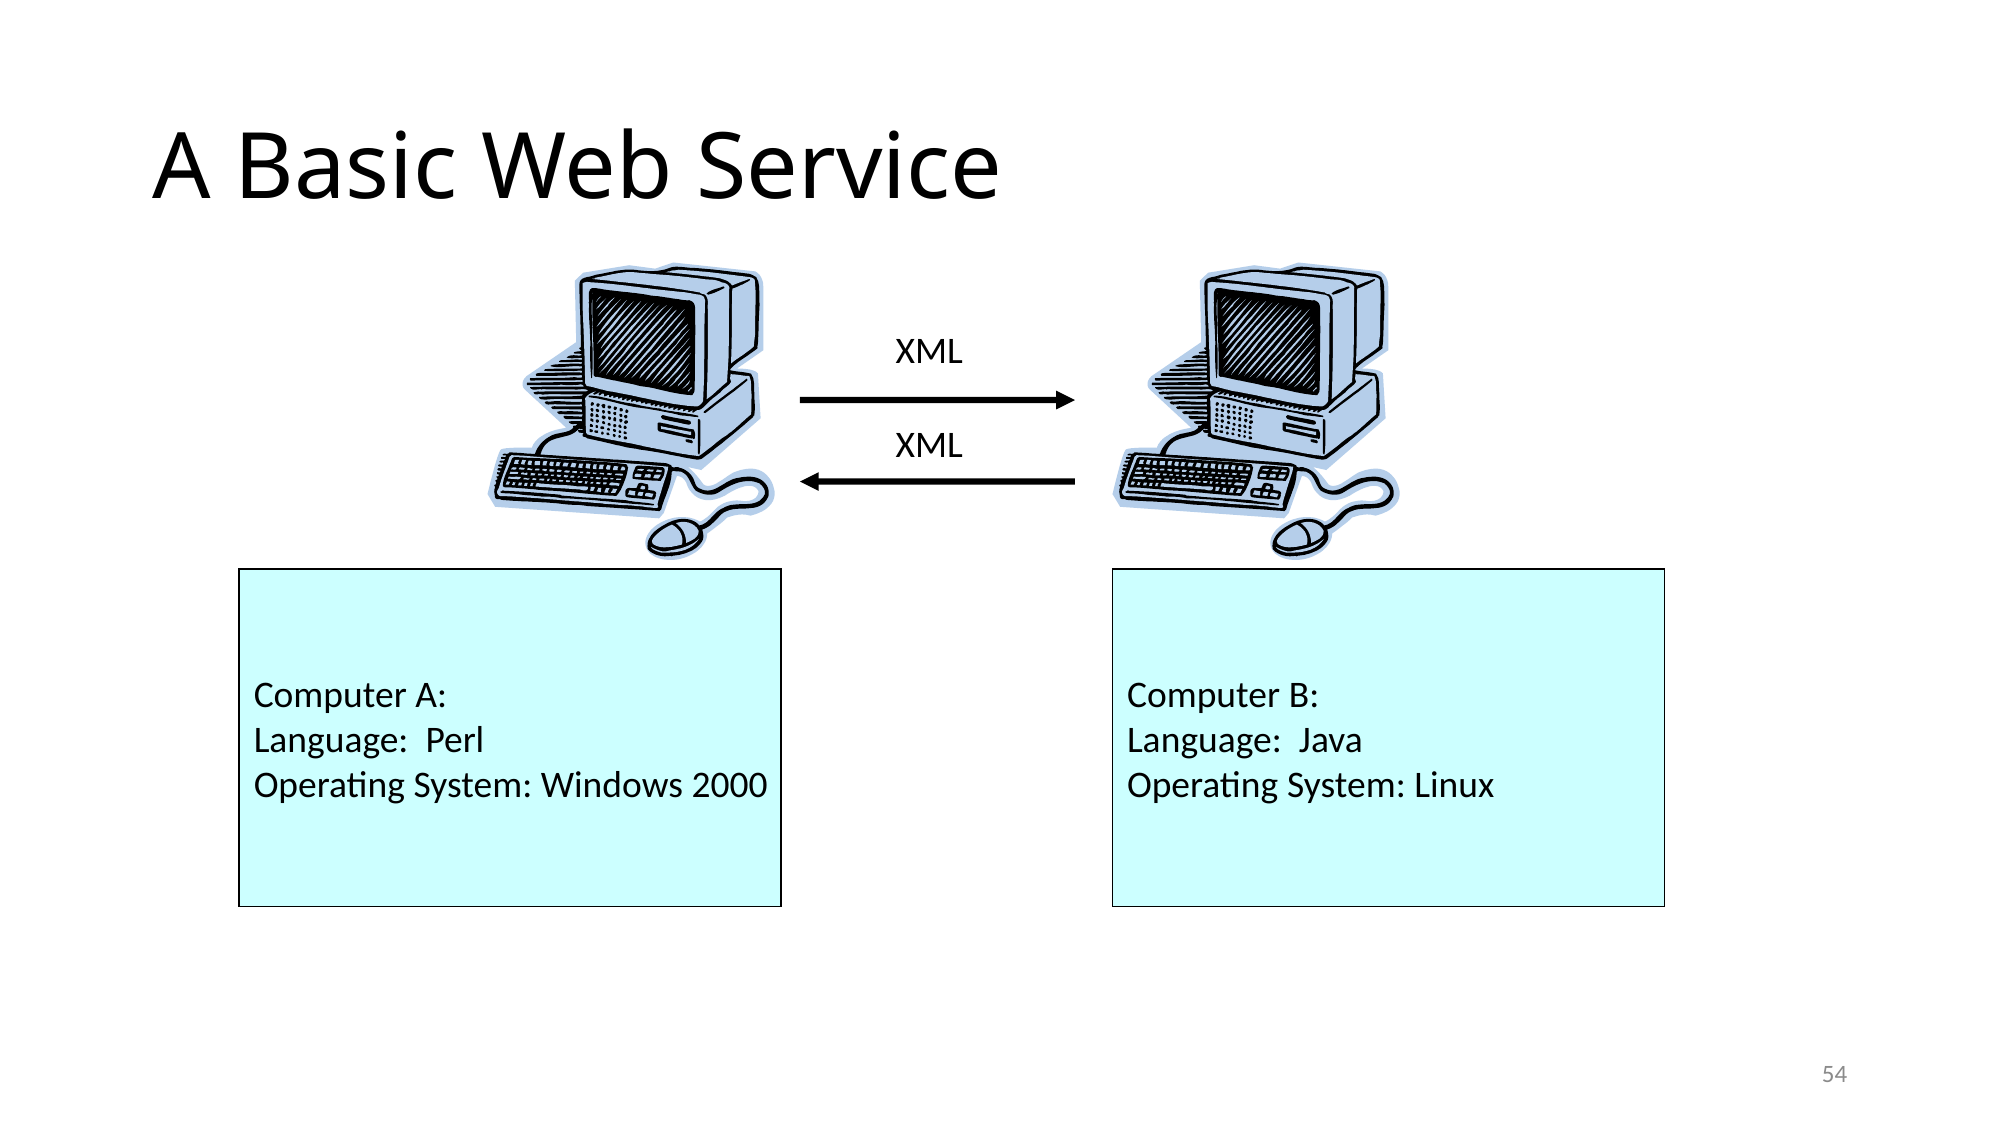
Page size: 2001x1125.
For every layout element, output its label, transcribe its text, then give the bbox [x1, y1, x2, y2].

slide_number 54 [1412, 1042, 1863, 1103]
picture [487, 262, 781, 563]
picture [1112, 262, 1406, 563]
text_box XML [880, 318, 978, 379]
title A Basic Web Service [137, 59, 1863, 278]
text_box [799, 475, 1075, 488]
text_box XML [880, 412, 978, 473]
text_box Computer A: Language: Perl Operating System: Windows 2000 [239, 568, 781, 907]
text_box Computer B: Language: Java Operating System: Linux [1112, 569, 1665, 907]
text_box [799, 393, 1075, 407]
